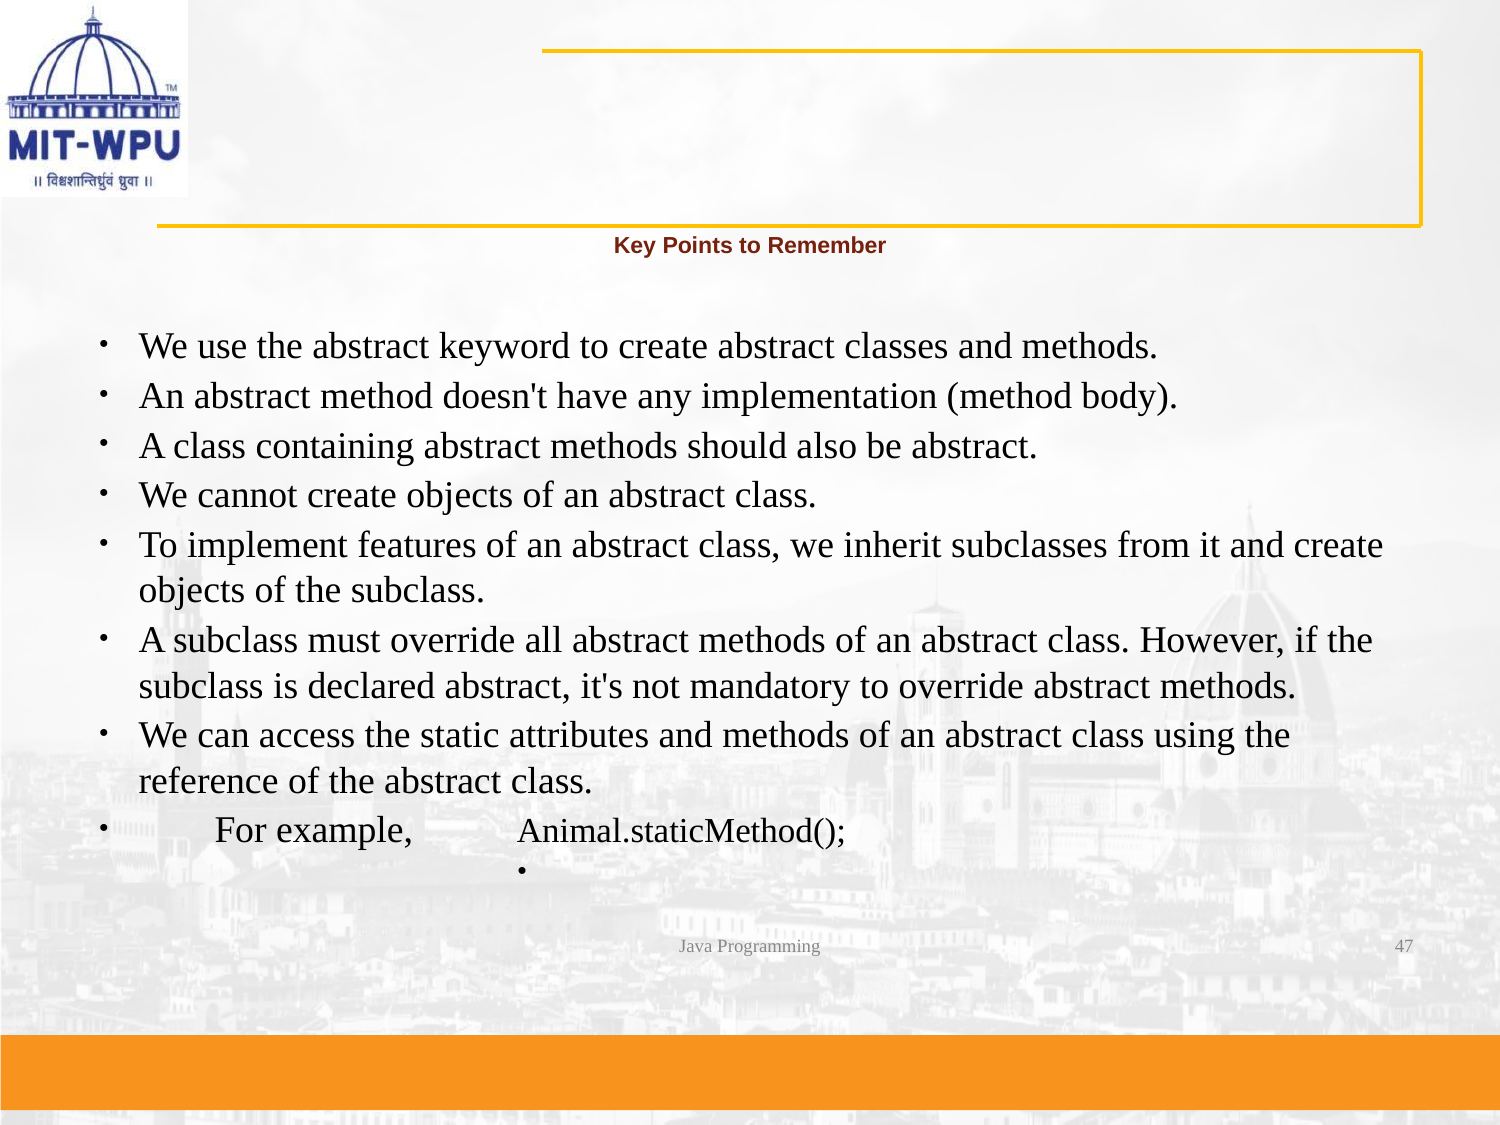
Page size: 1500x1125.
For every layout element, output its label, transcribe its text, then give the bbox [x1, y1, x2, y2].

picture [0, 0, 188, 197]
title Key Points to Remember [75, 174, 1425, 315]
list We use the abstract keyword to create abstract classes and methods. An abstract method doesn't have any implementation (method body). A class containing abstract methods should also be abstract. We cannot create objects of an abstract class. To implement features of an abstract class, we inherit subclasses from it and create objects of the subclass. A subclass must override all abstract methods of an abstract class. However, if the subclass is declared abstract, it's not mandatory to override abstract methods. We can access the static attributes and methods of an abstract class using the reference of the abstract class. For example, Animal.staticMethod(); [75, 315, 1425, 895]
slide_number ‹#› [1074, 922, 1425, 968]
footer Java Programming [512, 922, 988, 968]
